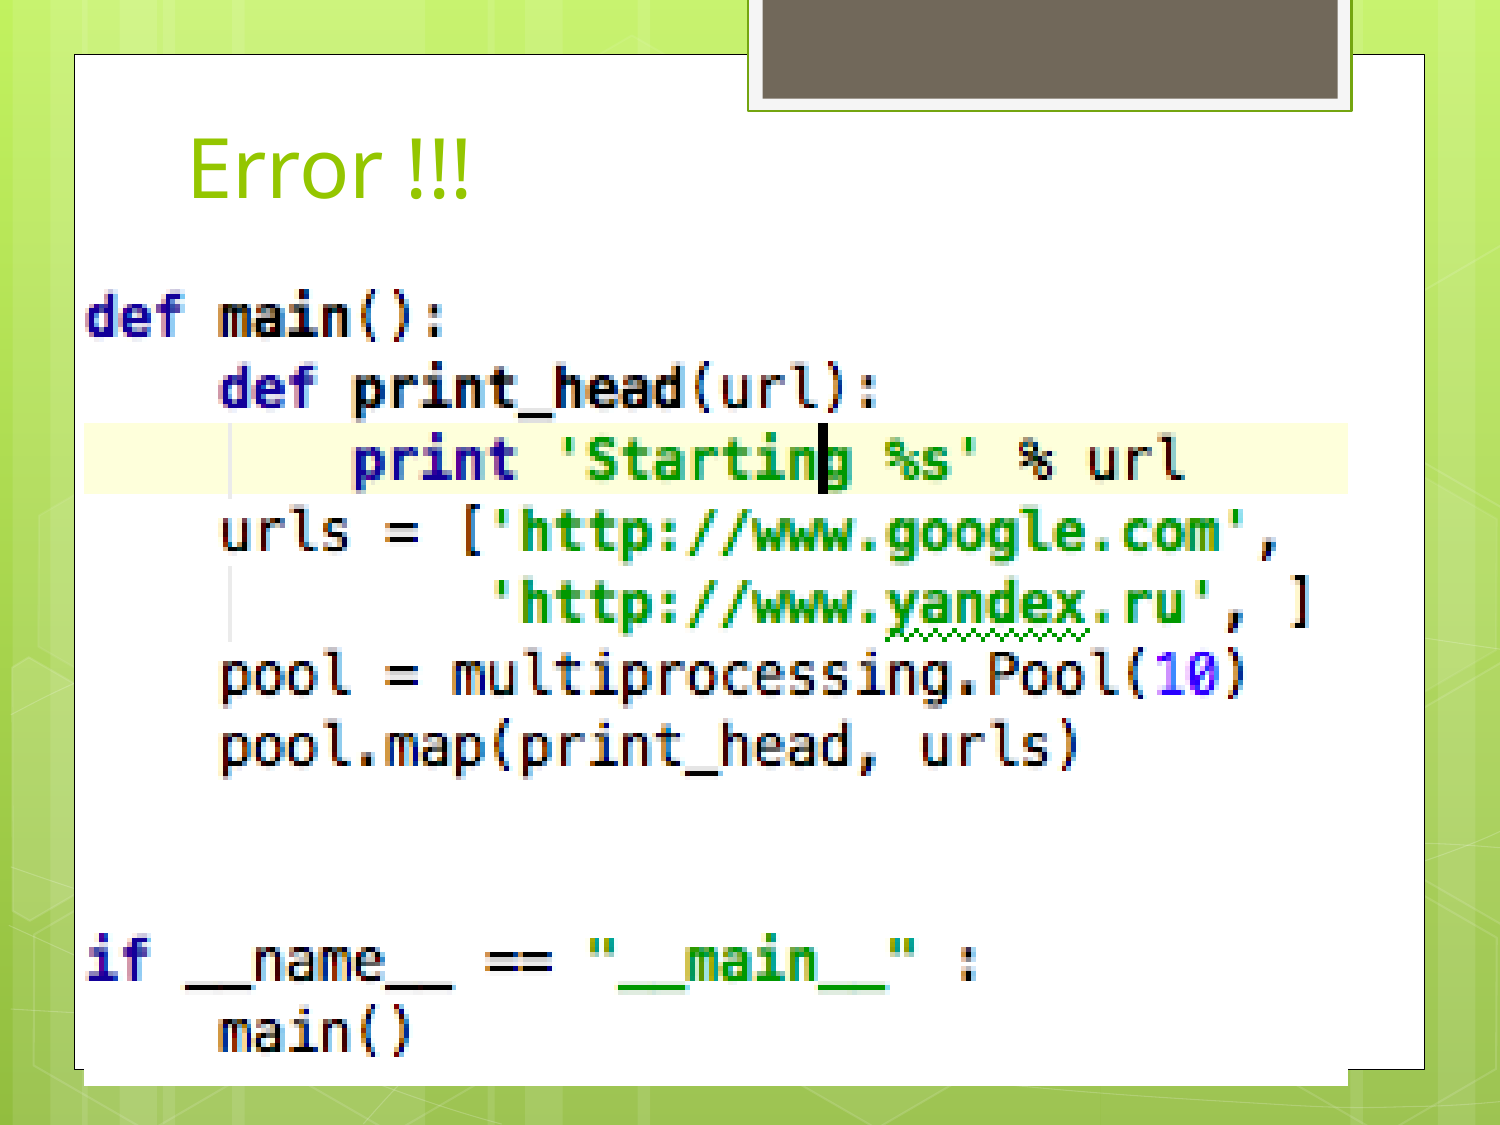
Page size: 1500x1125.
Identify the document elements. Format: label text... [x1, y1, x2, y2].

title Error !!! [171, 35, 1324, 221]
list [83, 222, 1452, 1086]
